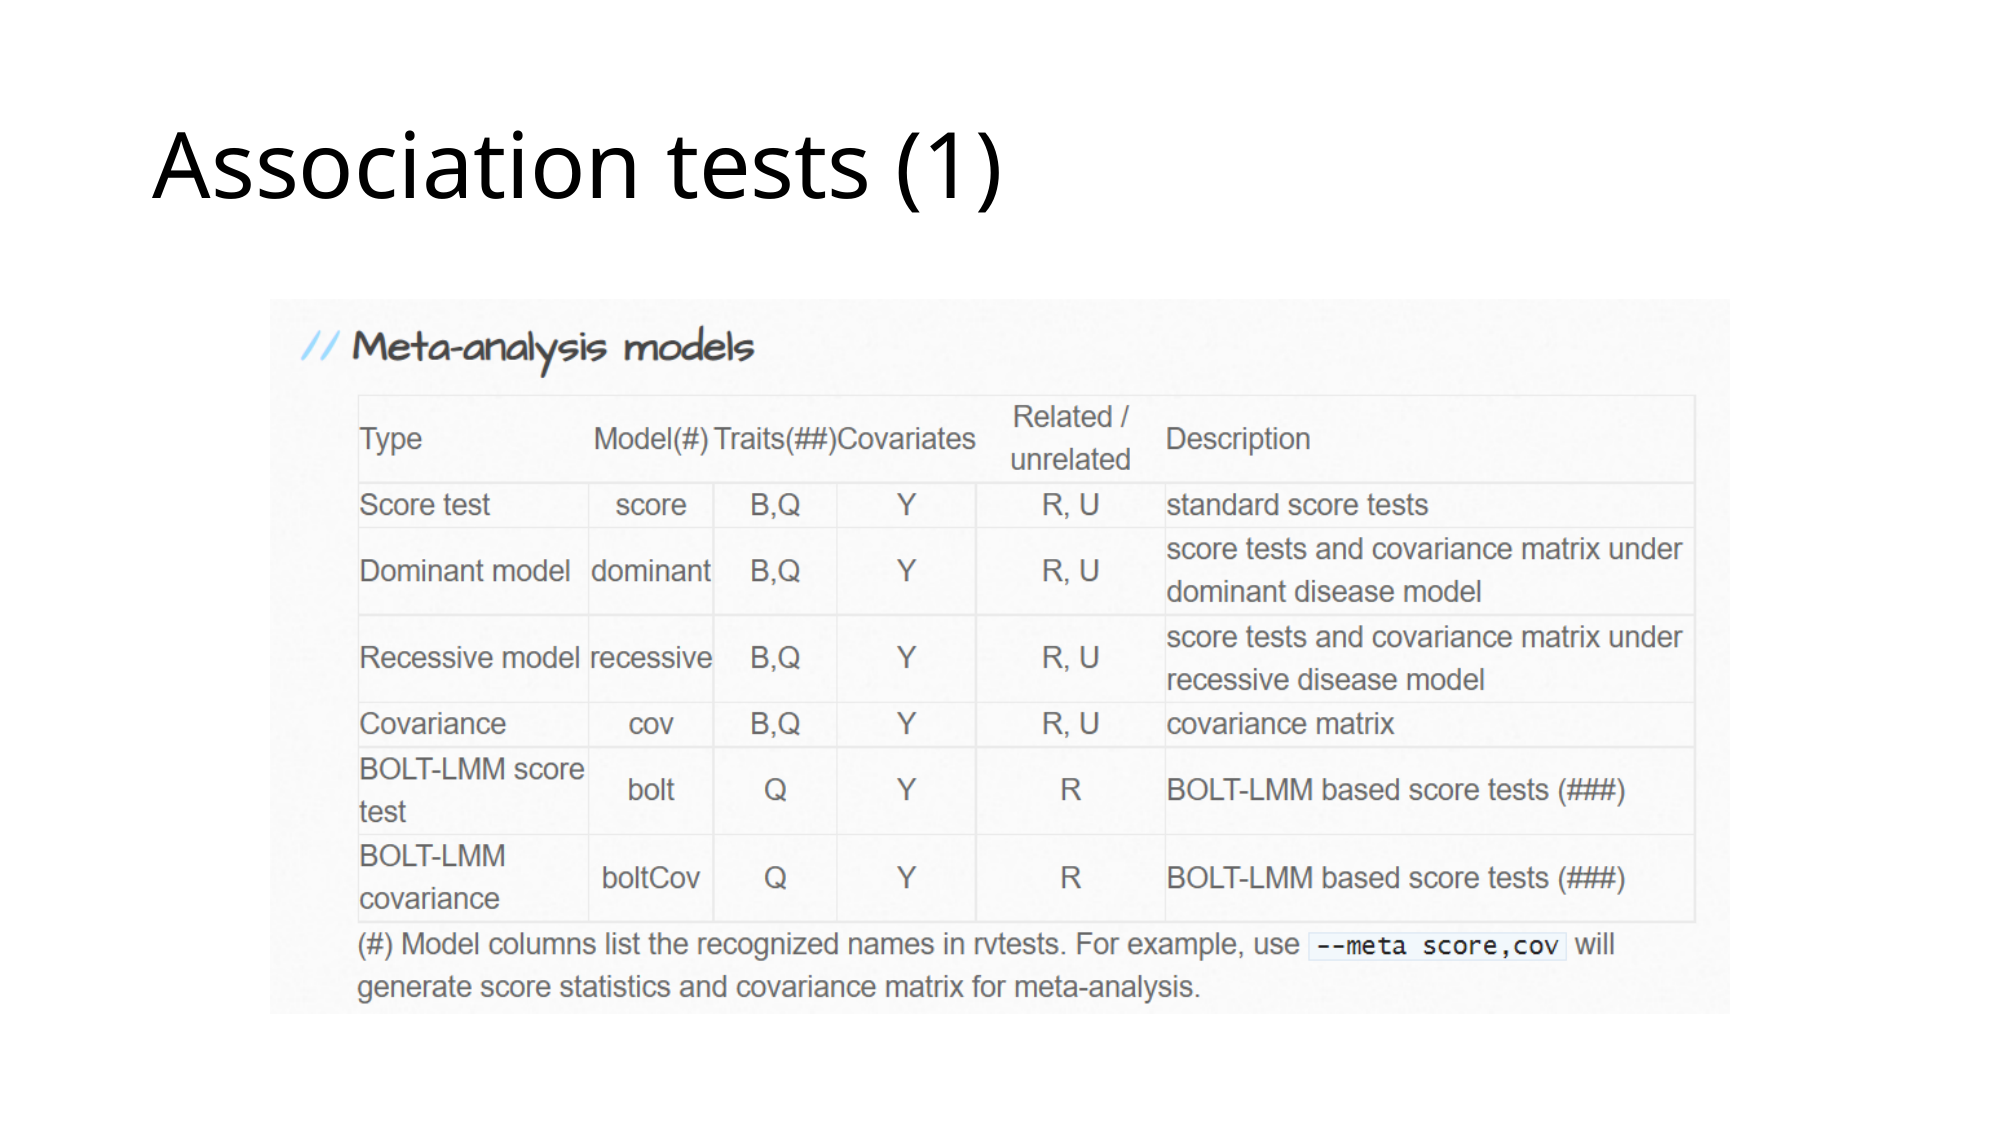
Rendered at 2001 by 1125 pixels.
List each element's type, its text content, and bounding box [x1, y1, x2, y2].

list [269, 299, 1730, 1014]
title Association tests (1) [137, 59, 1863, 278]
